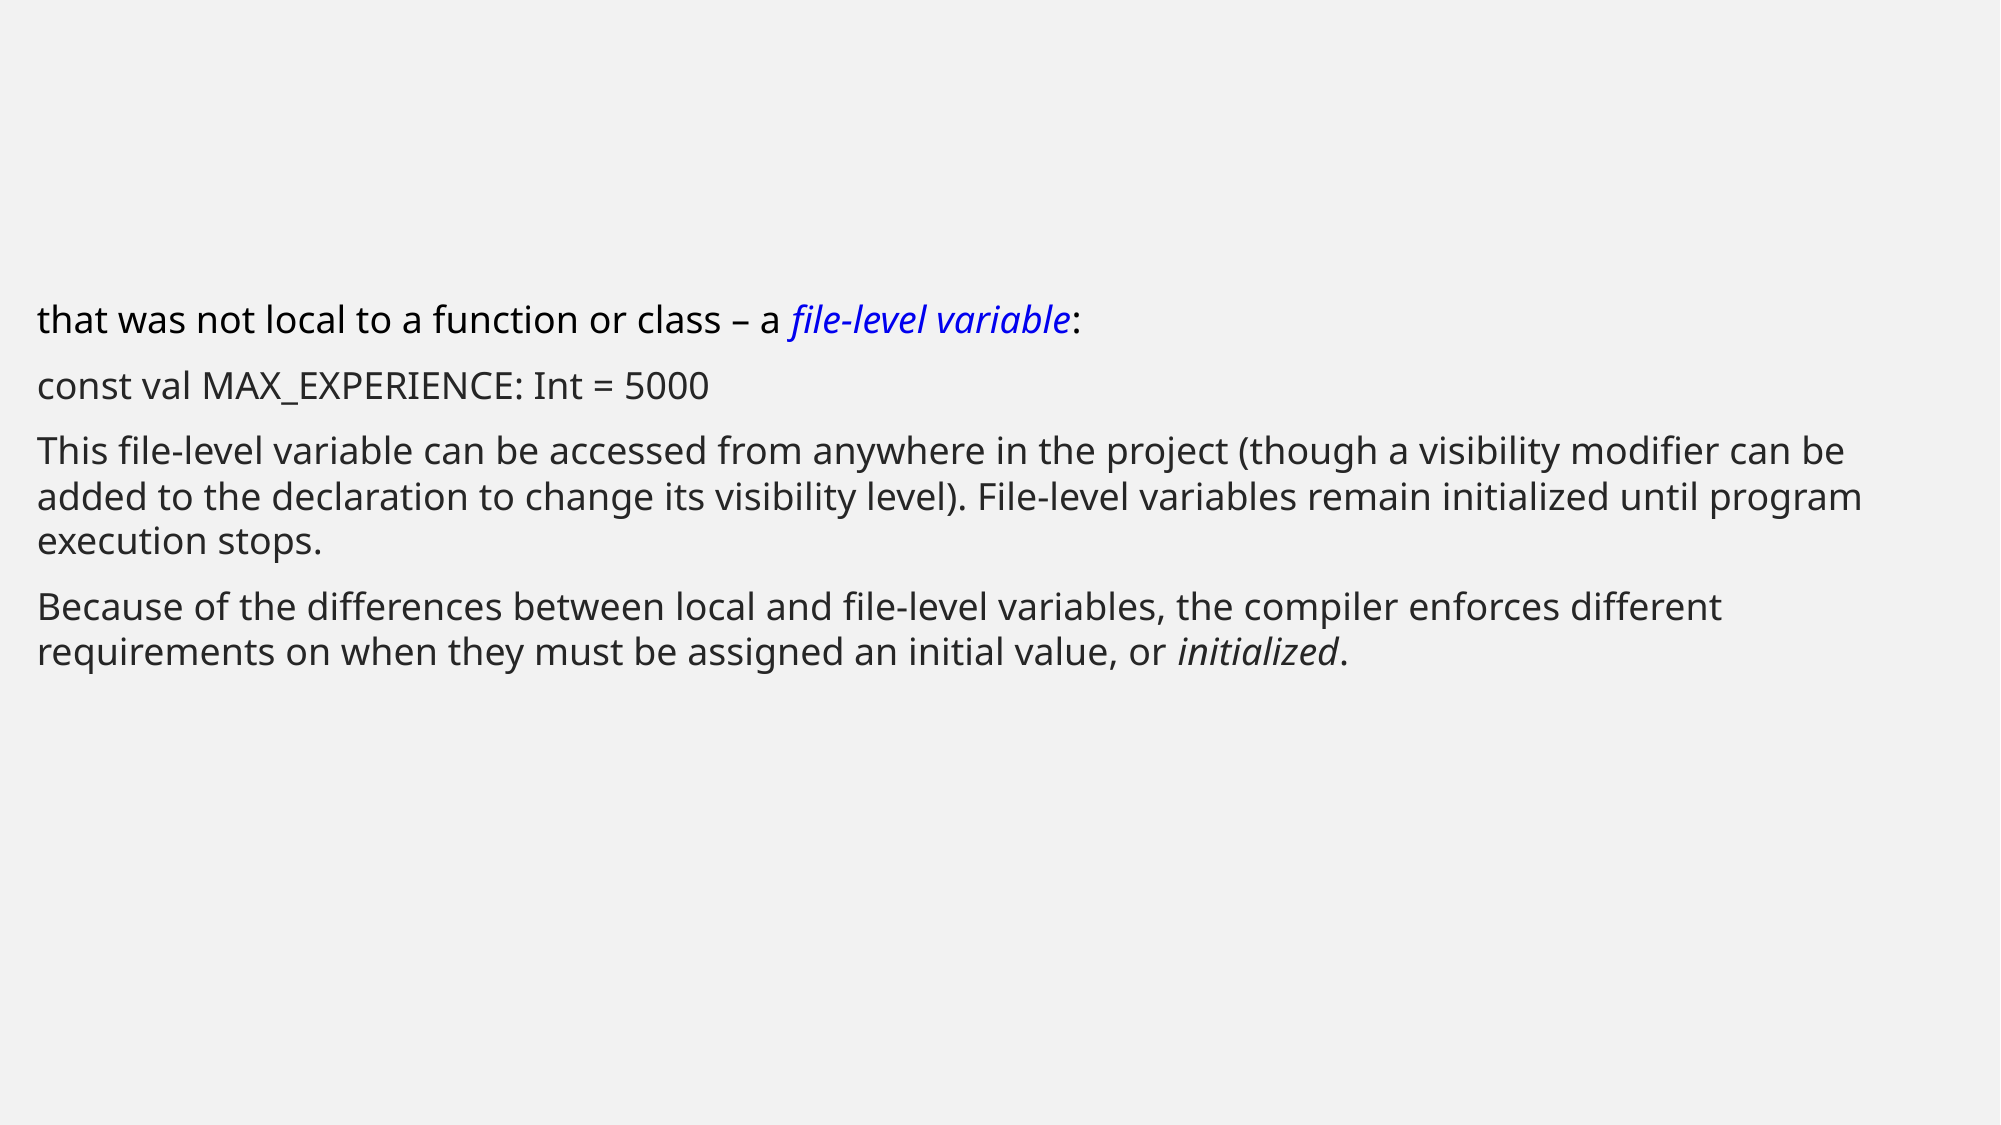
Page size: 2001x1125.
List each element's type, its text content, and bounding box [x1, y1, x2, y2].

list that was not local to a function or class – a file-level variable: const val MAX_EXPERIENCE: Int = 5000 This file-level variable can be accessed from anywhere in the project (though a visibility modifier can be added to the declaration to change its visibility level). File-level variables remain initialized until program execution stops. Because of the differences between local and file-level variables, the compiler enforces different requirements on when they must be assigned an initial value, or initialized. [21, 288, 1952, 802]
